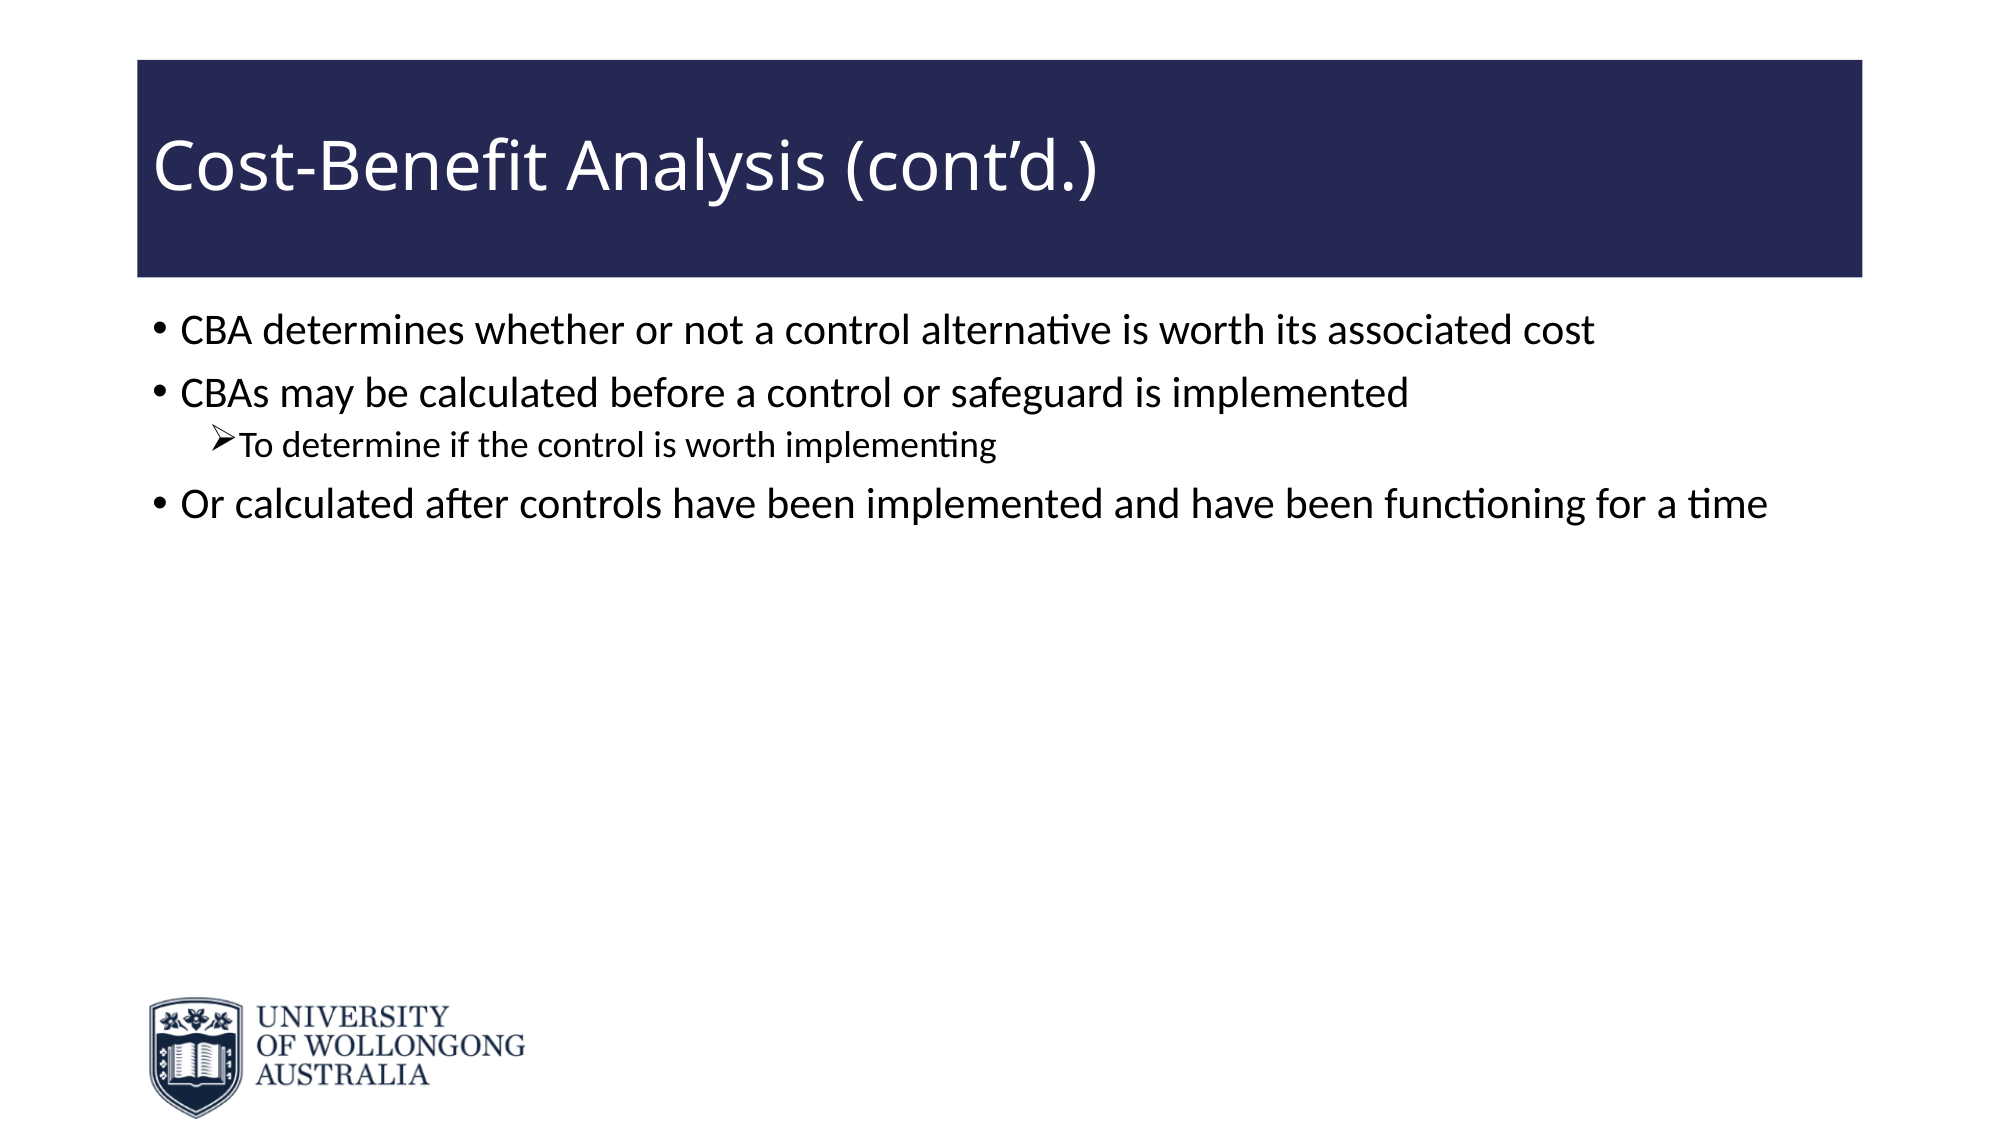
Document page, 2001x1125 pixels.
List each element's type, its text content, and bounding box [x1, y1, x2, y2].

title Cost-Benefit Analysis (cont’d.) [137, 59, 1863, 278]
list CBA determines whether or not a control alternative is worth its associated cost CBAs may be calculated before a control or safeguard is implemented To determine if the control is worth implementing Or calculated after controls have been implemented and have been functioning for a time [137, 299, 1863, 1014]
picture [137, 1014, 548, 1125]
